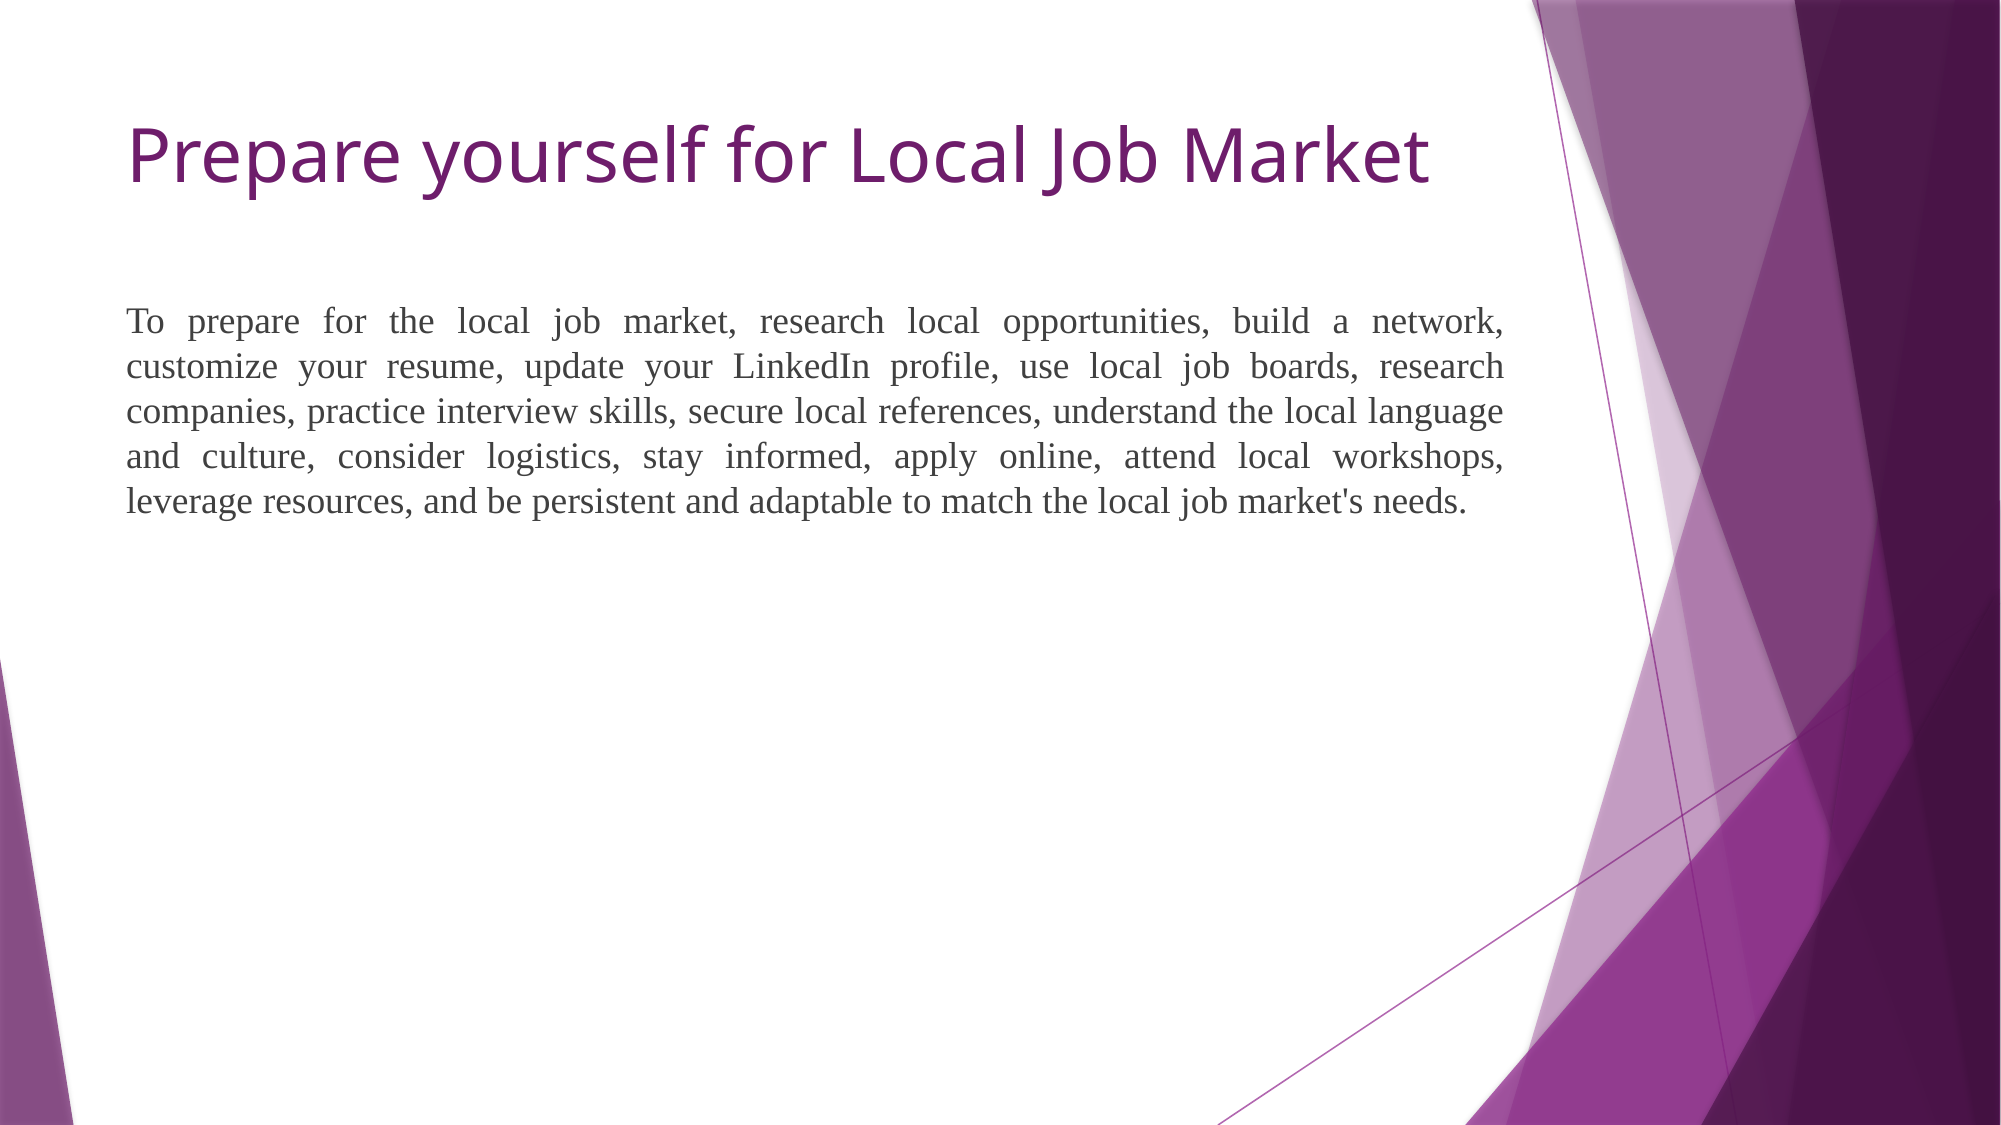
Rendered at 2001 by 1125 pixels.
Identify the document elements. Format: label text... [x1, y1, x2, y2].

list To prepare for the local job market, research local opportunities, build a network, customize your resume, update your LinkedIn profile, use local job boards, research companies, practice interview skills, secure local references, understand the local language and culture, consider logistics, stay informed, apply online, attend local workshops, leverage resources, and be persistent and adaptable to match the local job market's needs. [111, 288, 1522, 992]
title Prepare yourself for Local Job Market [111, 99, 1522, 243]
